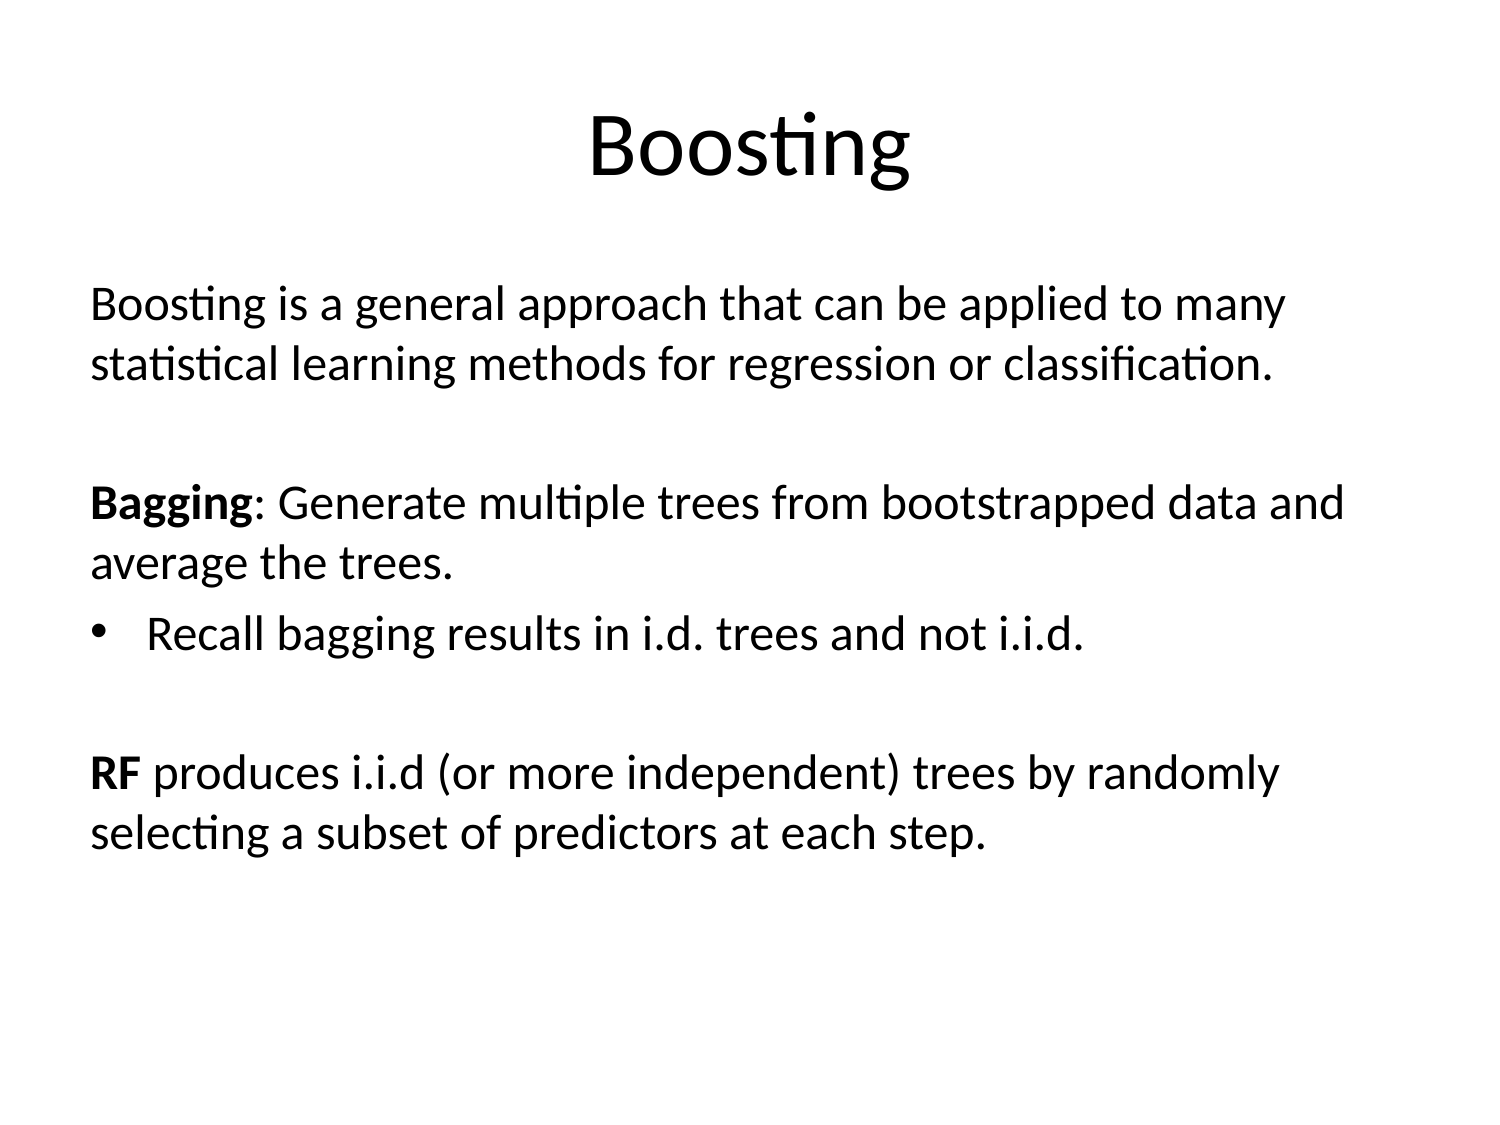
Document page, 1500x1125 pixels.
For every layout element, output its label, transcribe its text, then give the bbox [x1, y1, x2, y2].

title Boosting [75, 45, 1425, 233]
list Boosting is a general approach that can be applied to many statistical learning methods for regression or classification. Bagging: Generate multiple trees from bootstrapped data and average the trees. Recall bagging results in i.d. trees and not i.i.d. RF produces i.i.d (or more independent) trees by randomly selecting a subset of predictors at each step. [75, 262, 1425, 1005]
